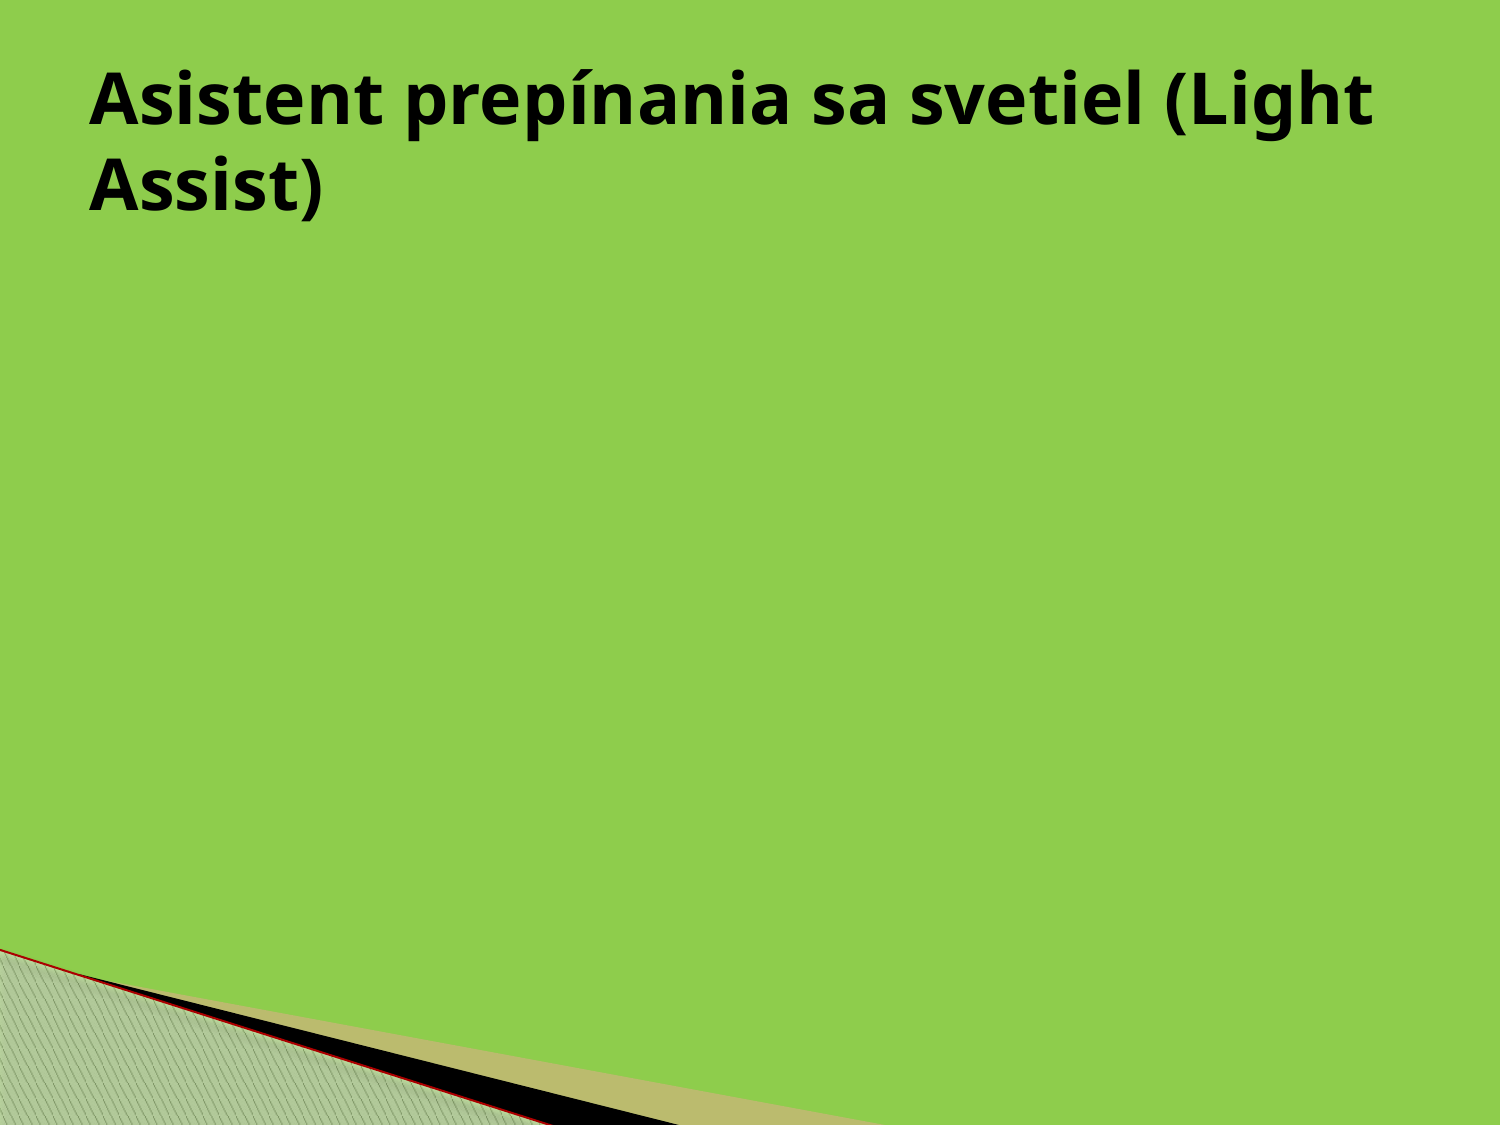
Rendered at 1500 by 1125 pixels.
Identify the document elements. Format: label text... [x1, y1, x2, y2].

title Asistent prepínania sa svetiel (Light Assist) [75, 45, 1425, 233]
